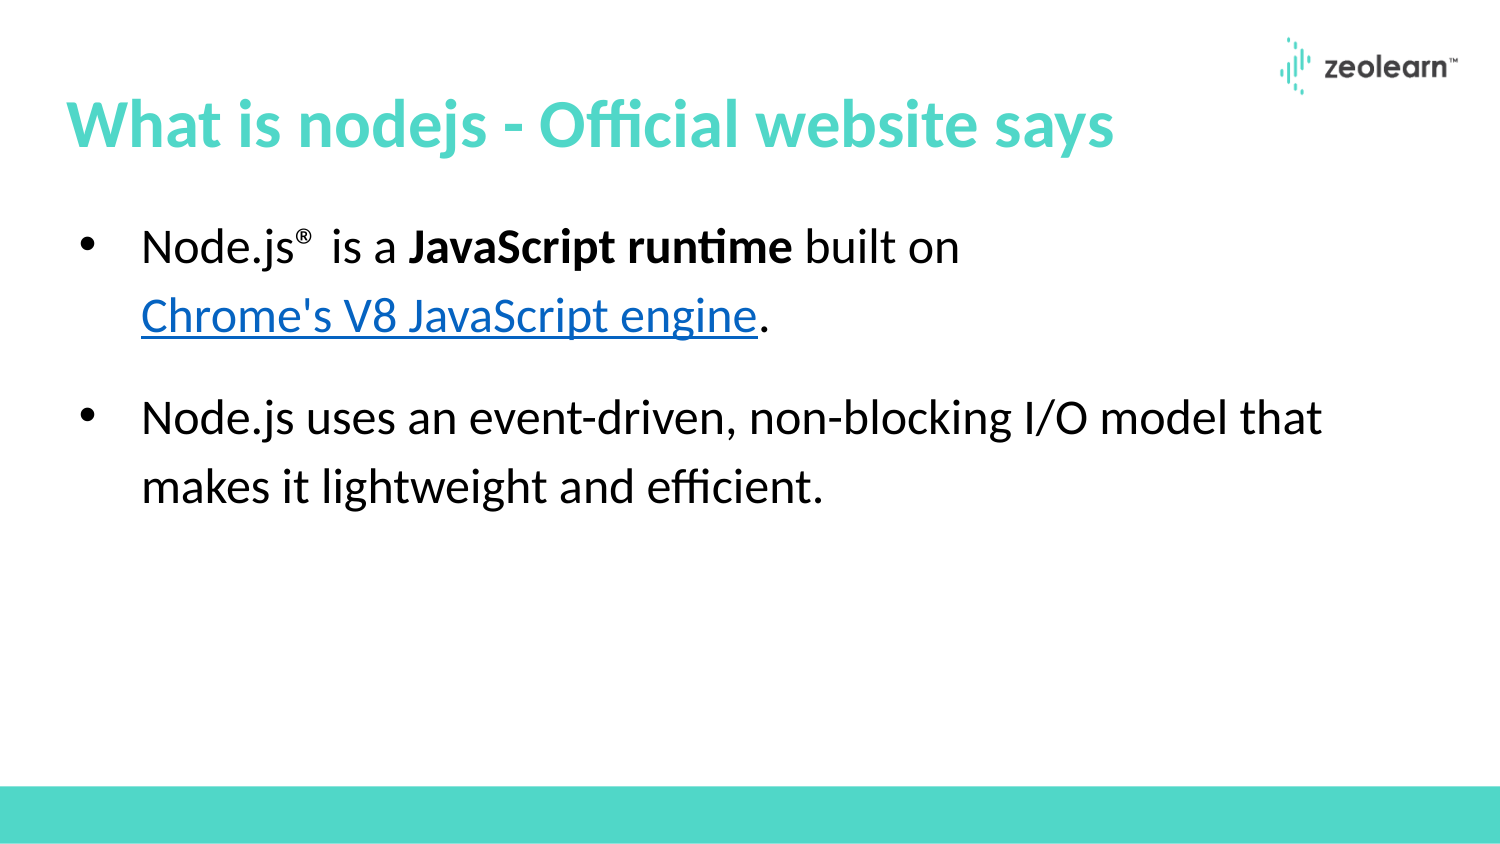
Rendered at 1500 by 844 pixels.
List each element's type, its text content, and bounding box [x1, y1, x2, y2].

title What is nodejs - Official website says [51, 72, 1449, 167]
picture [1264, 28, 1474, 105]
list Node.js® is a JavaScript runtime built on Chrome's V8 JavaScript engine. Node.js uses an event-driven, non-blocking I/O model that makes it lightweight and efficient. [51, 189, 1449, 750]
